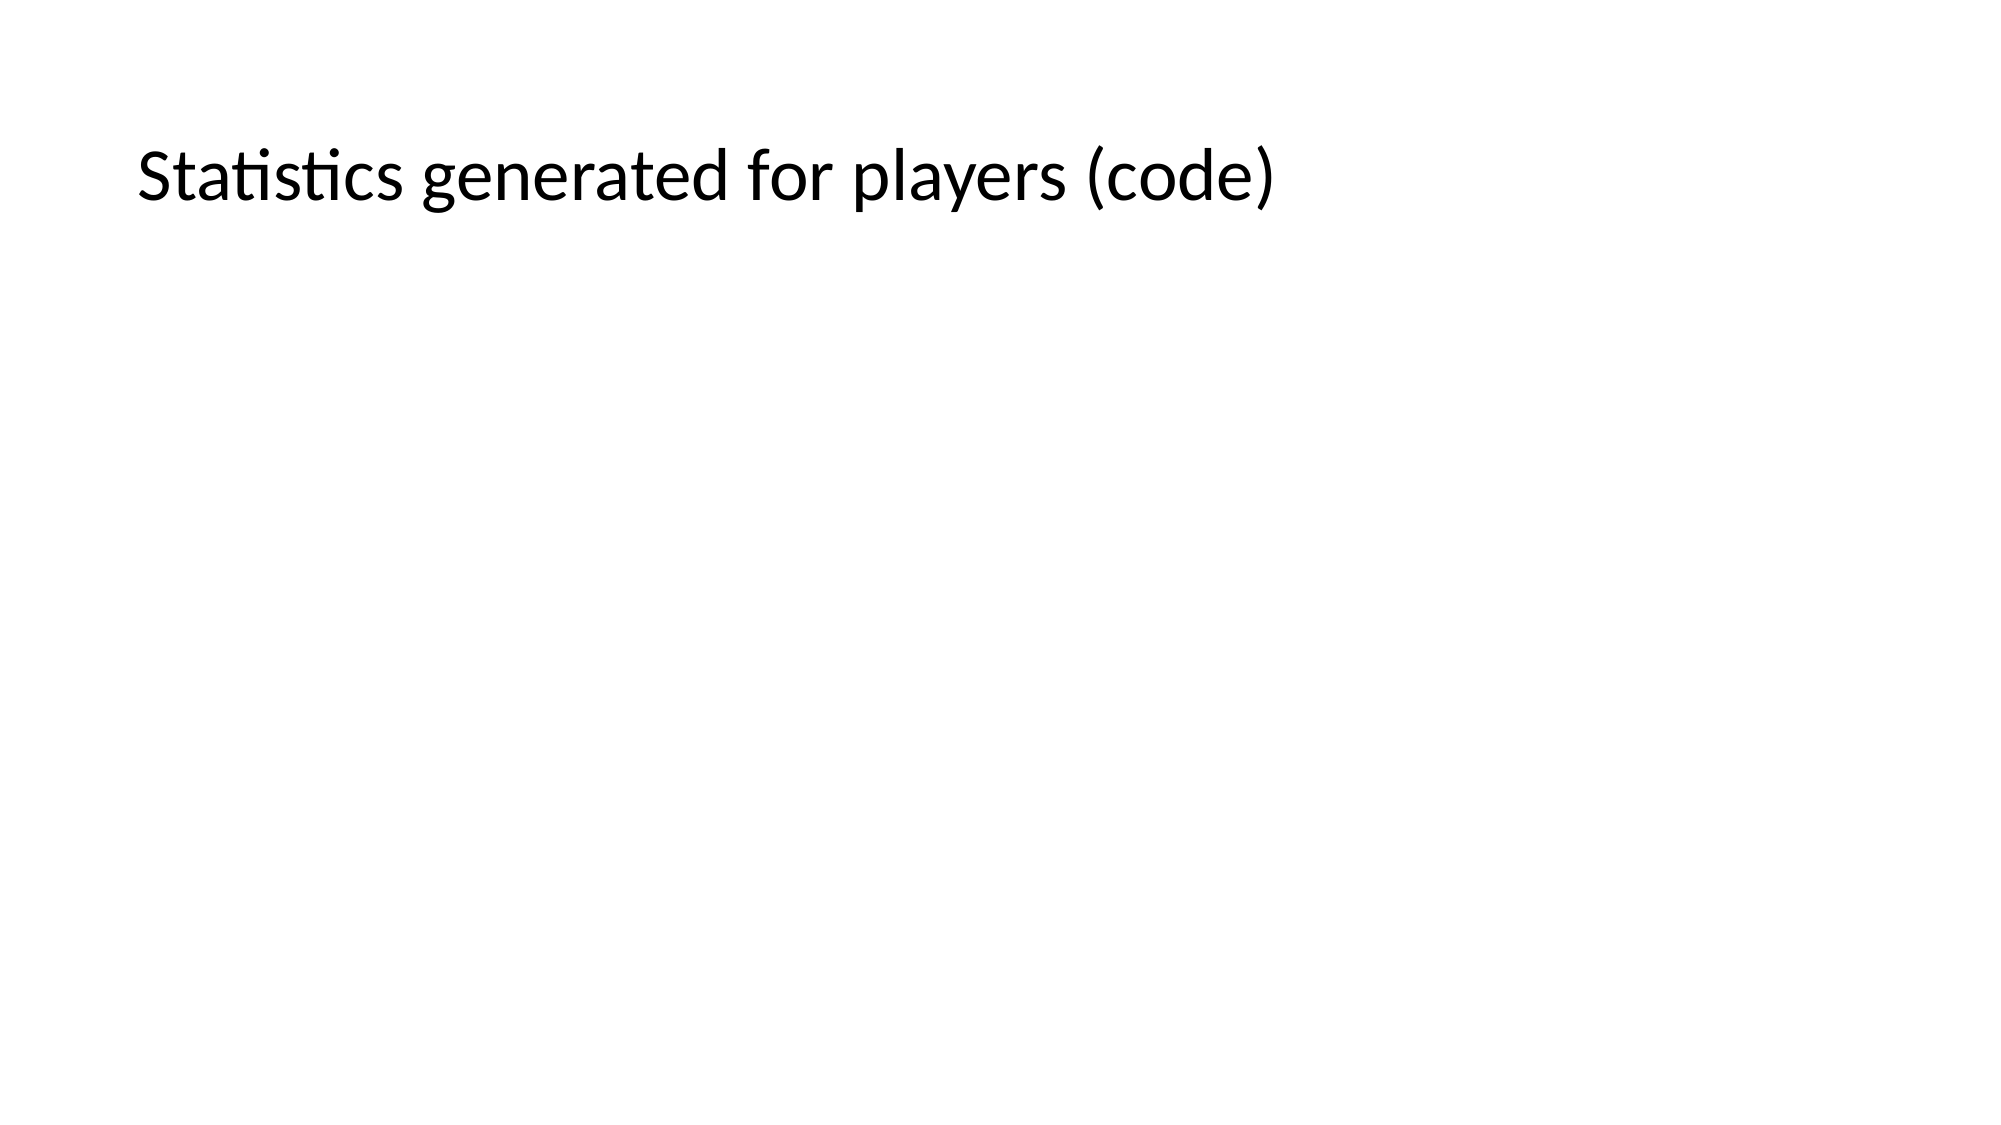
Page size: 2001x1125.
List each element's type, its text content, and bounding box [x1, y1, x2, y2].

text_box Statistics generated for players (code) [123, 117, 1779, 223]
